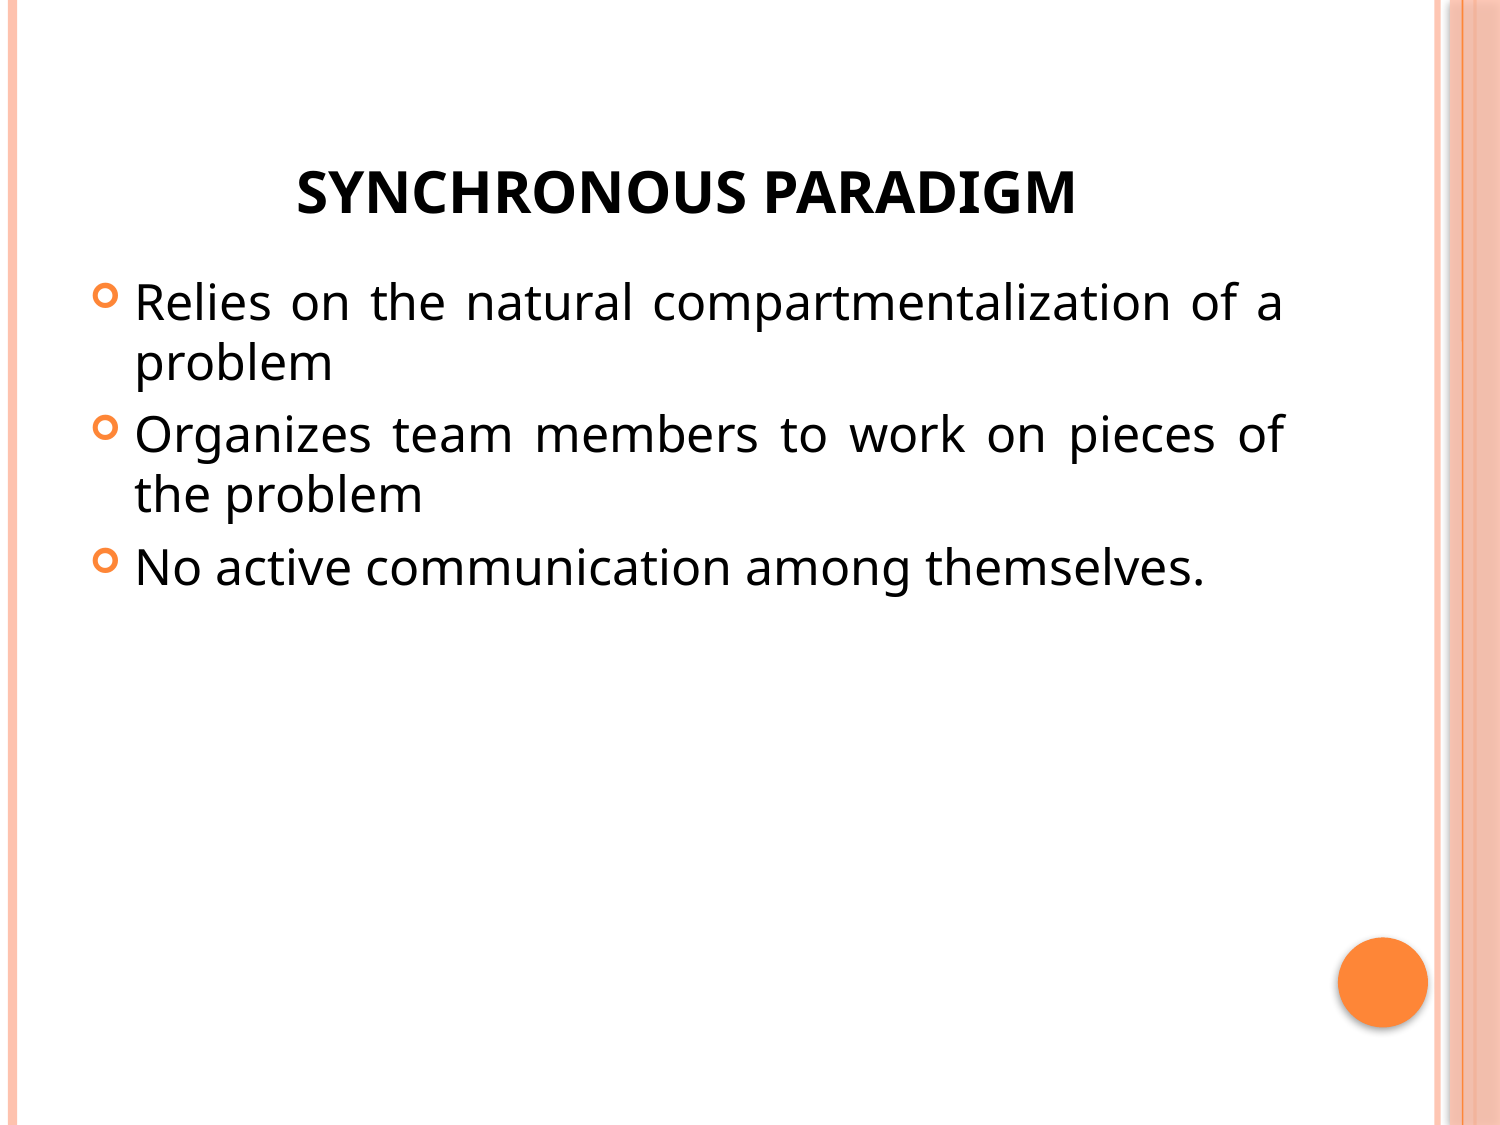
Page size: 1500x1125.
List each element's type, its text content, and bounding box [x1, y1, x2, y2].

title SYNCHRONOUS PARADIGM [75, 45, 1300, 233]
slide_number [1333, 940, 1434, 1027]
list Relies on the natural compartmentalization of a problem Organizes team members to work on pieces of the problem No active communication among themselves. [75, 262, 1300, 1062]
